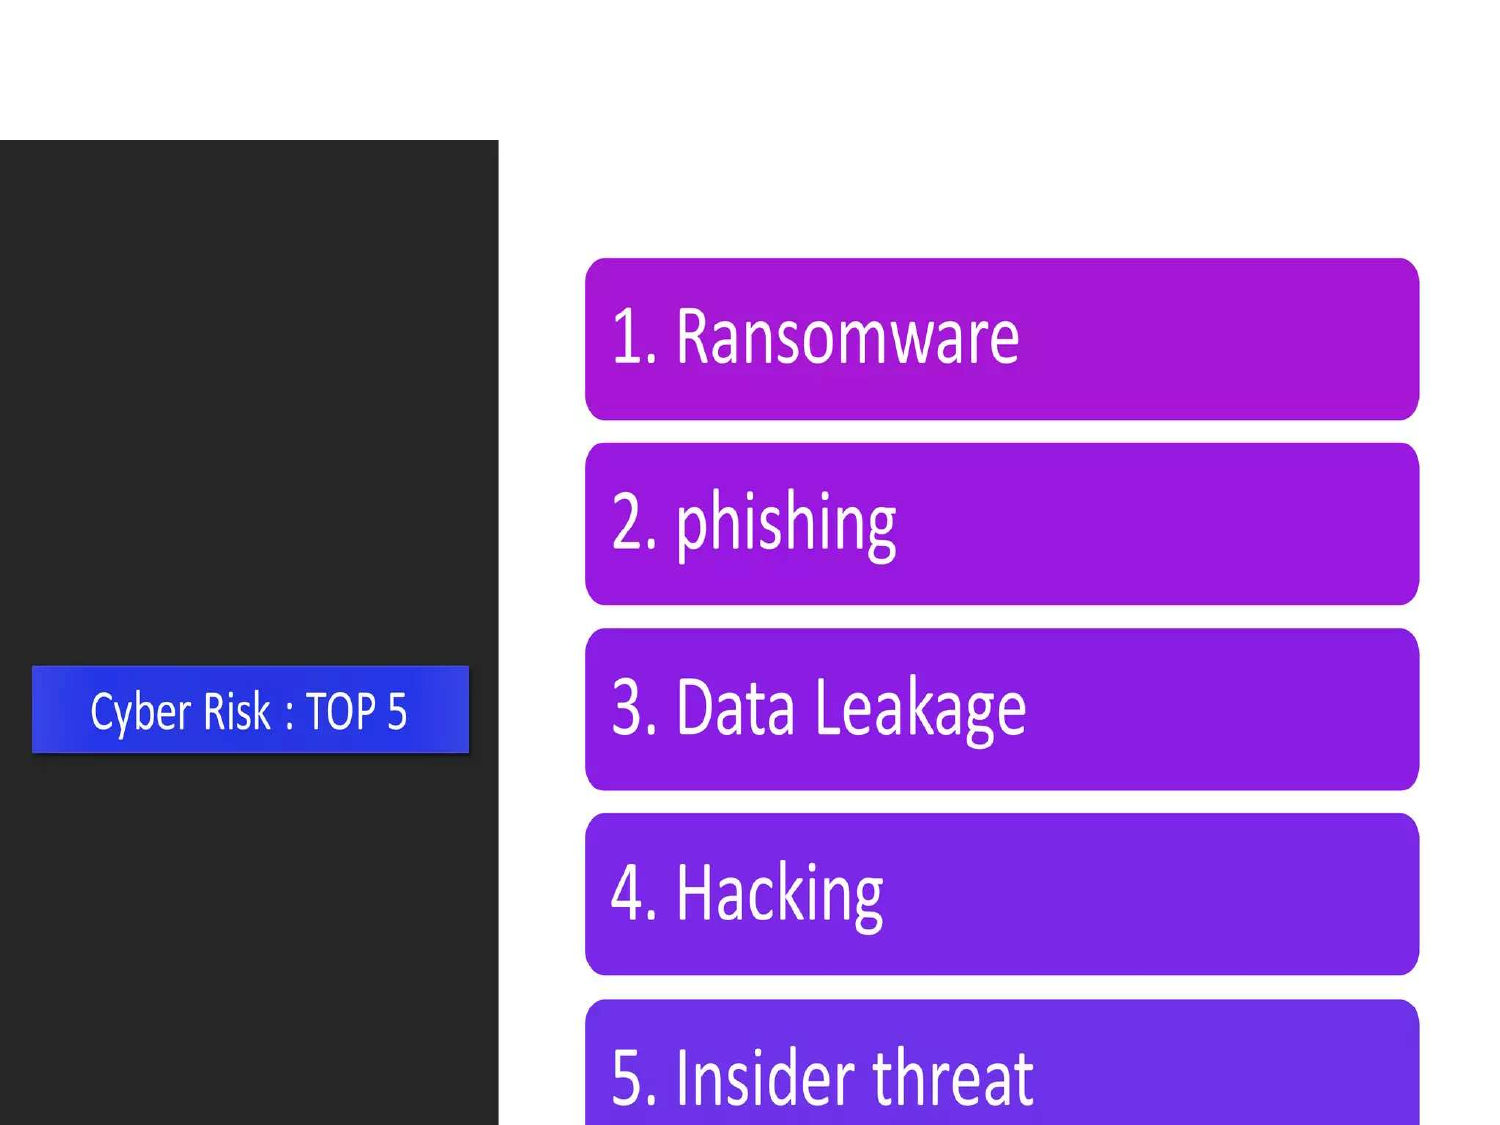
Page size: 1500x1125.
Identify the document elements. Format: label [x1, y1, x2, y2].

picture [0, 140, 1500, 1125]
